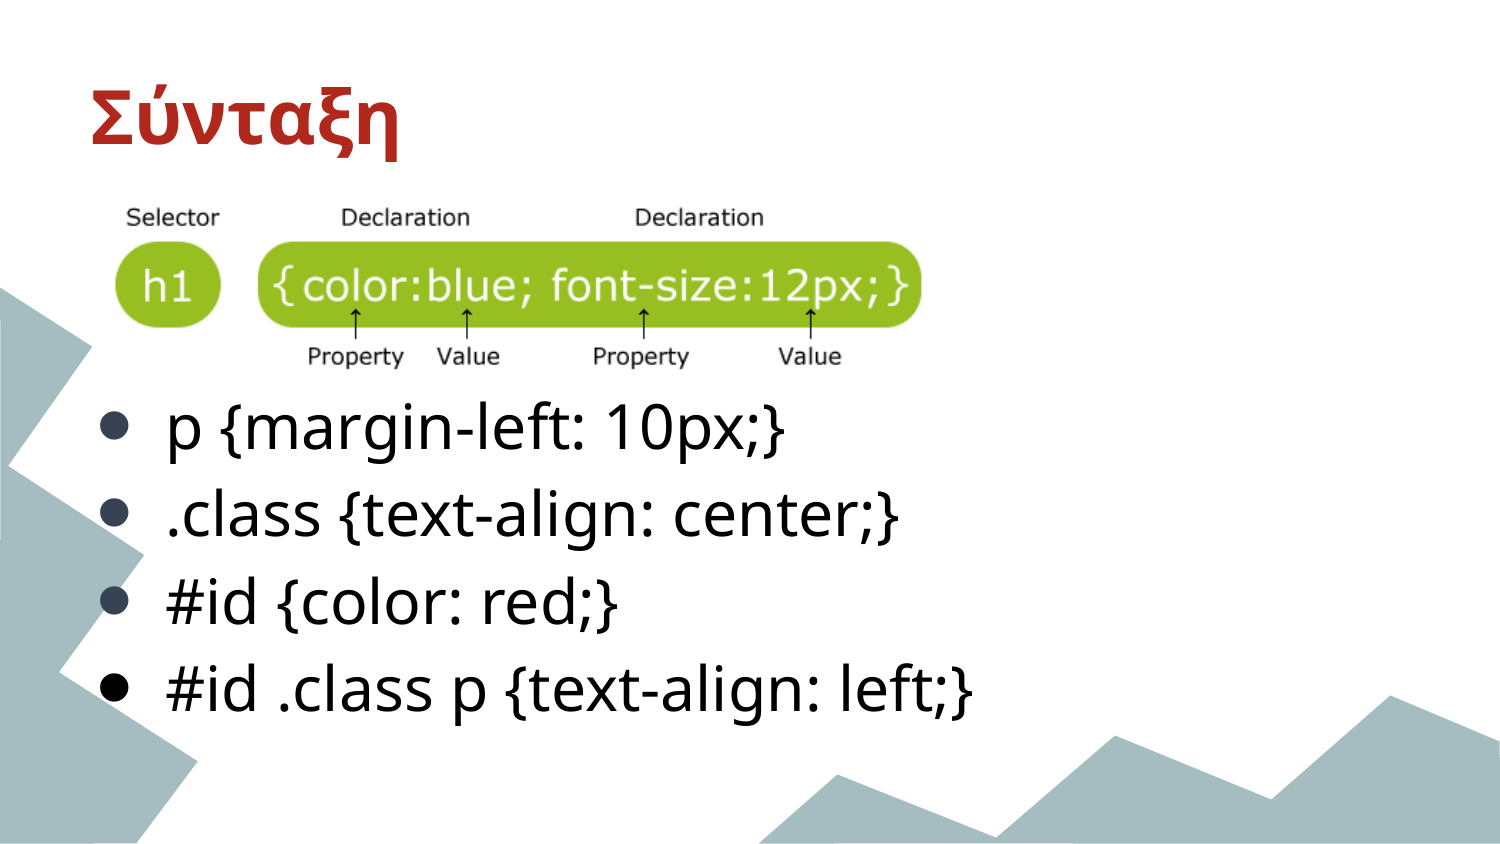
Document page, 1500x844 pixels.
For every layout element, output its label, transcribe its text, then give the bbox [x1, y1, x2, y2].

title Σύνταξη [75, 33, 1425, 175]
list p {margin-left: 10px;} .class {text-align: center;} #id {color: red;} #id .class p {text-align: left;} [75, 196, 1425, 808]
text_box [97, 196, 980, 386]
